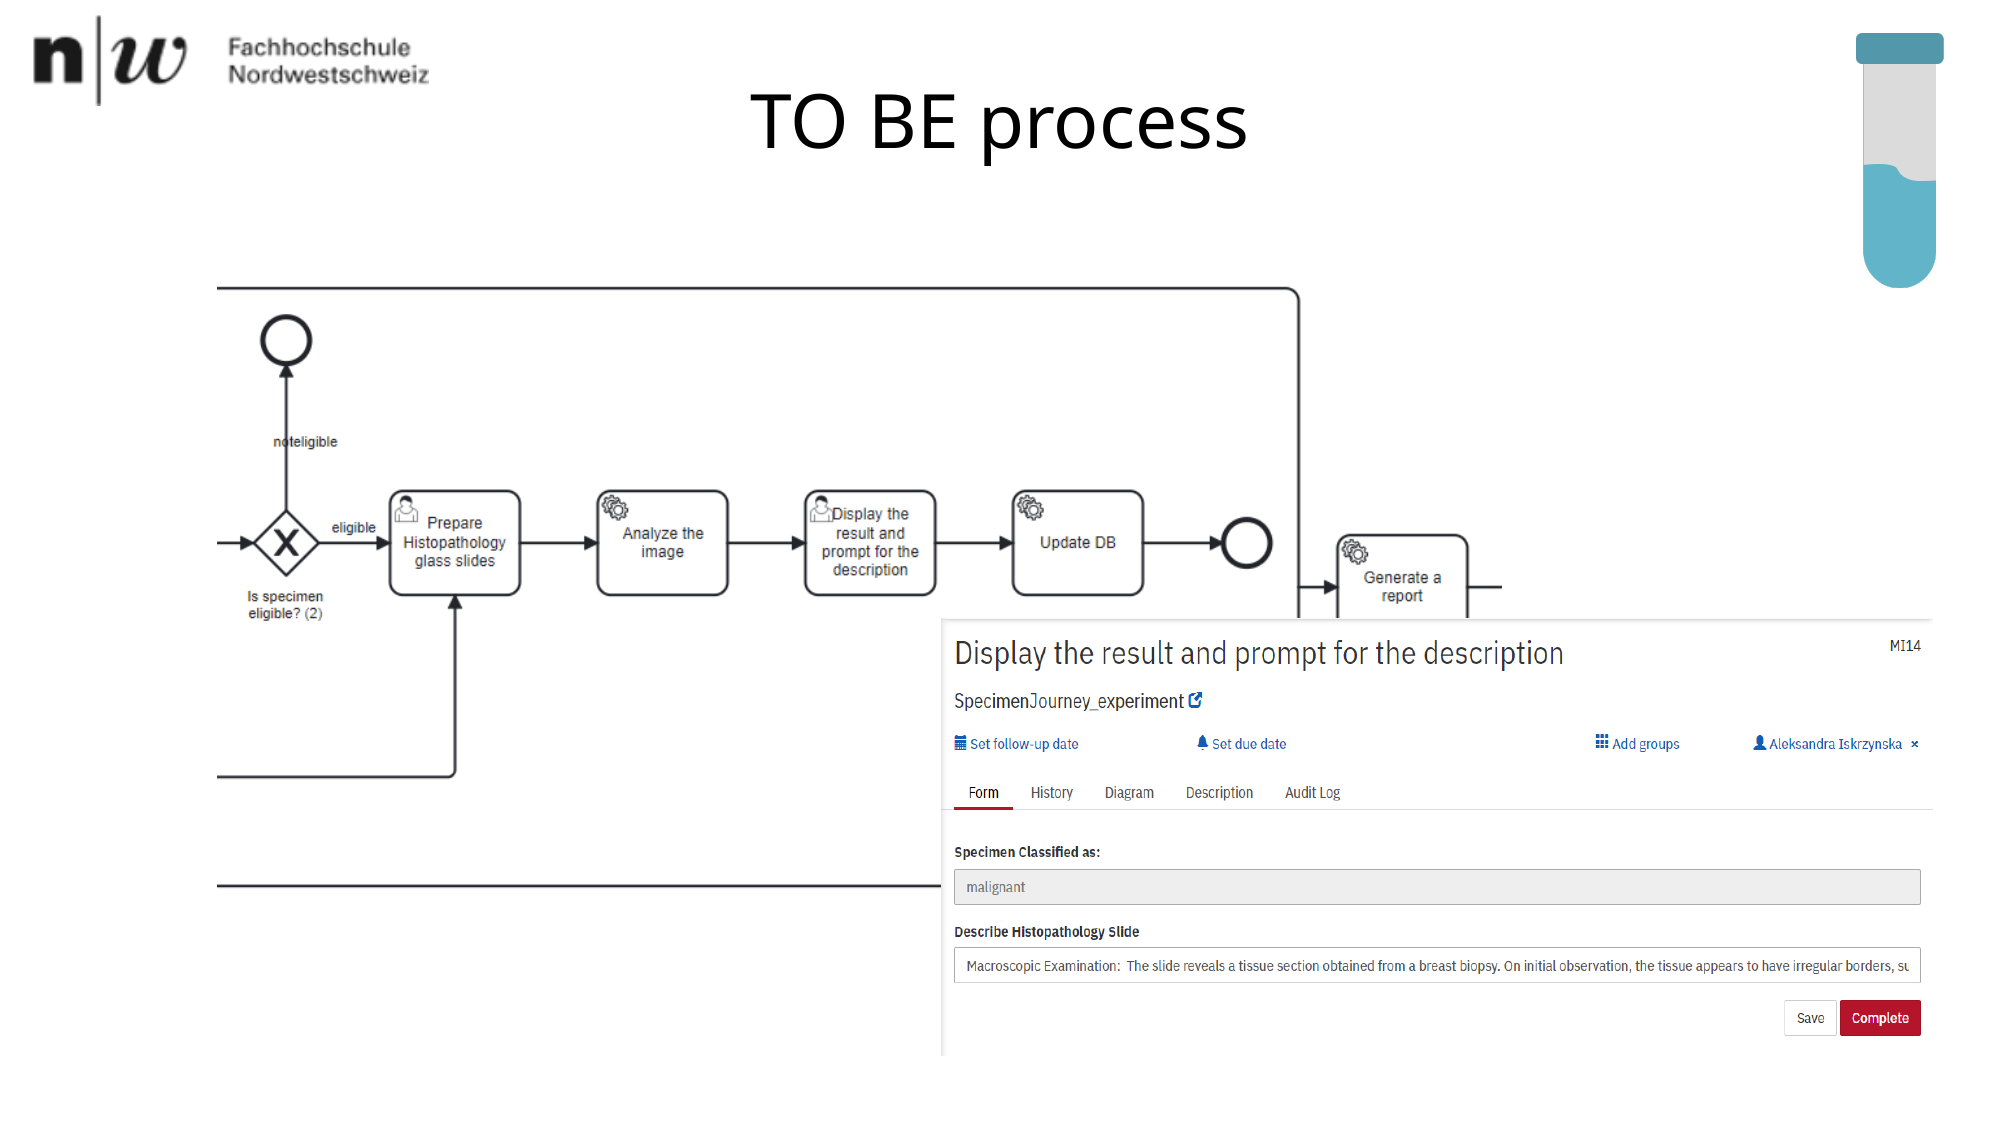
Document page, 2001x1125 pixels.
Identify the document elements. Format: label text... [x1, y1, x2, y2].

picture [33, 15, 429, 106]
picture [217, 274, 1933, 1056]
picture [1772, 33, 2000, 288]
title TO BE process [137, 15, 1863, 233]
